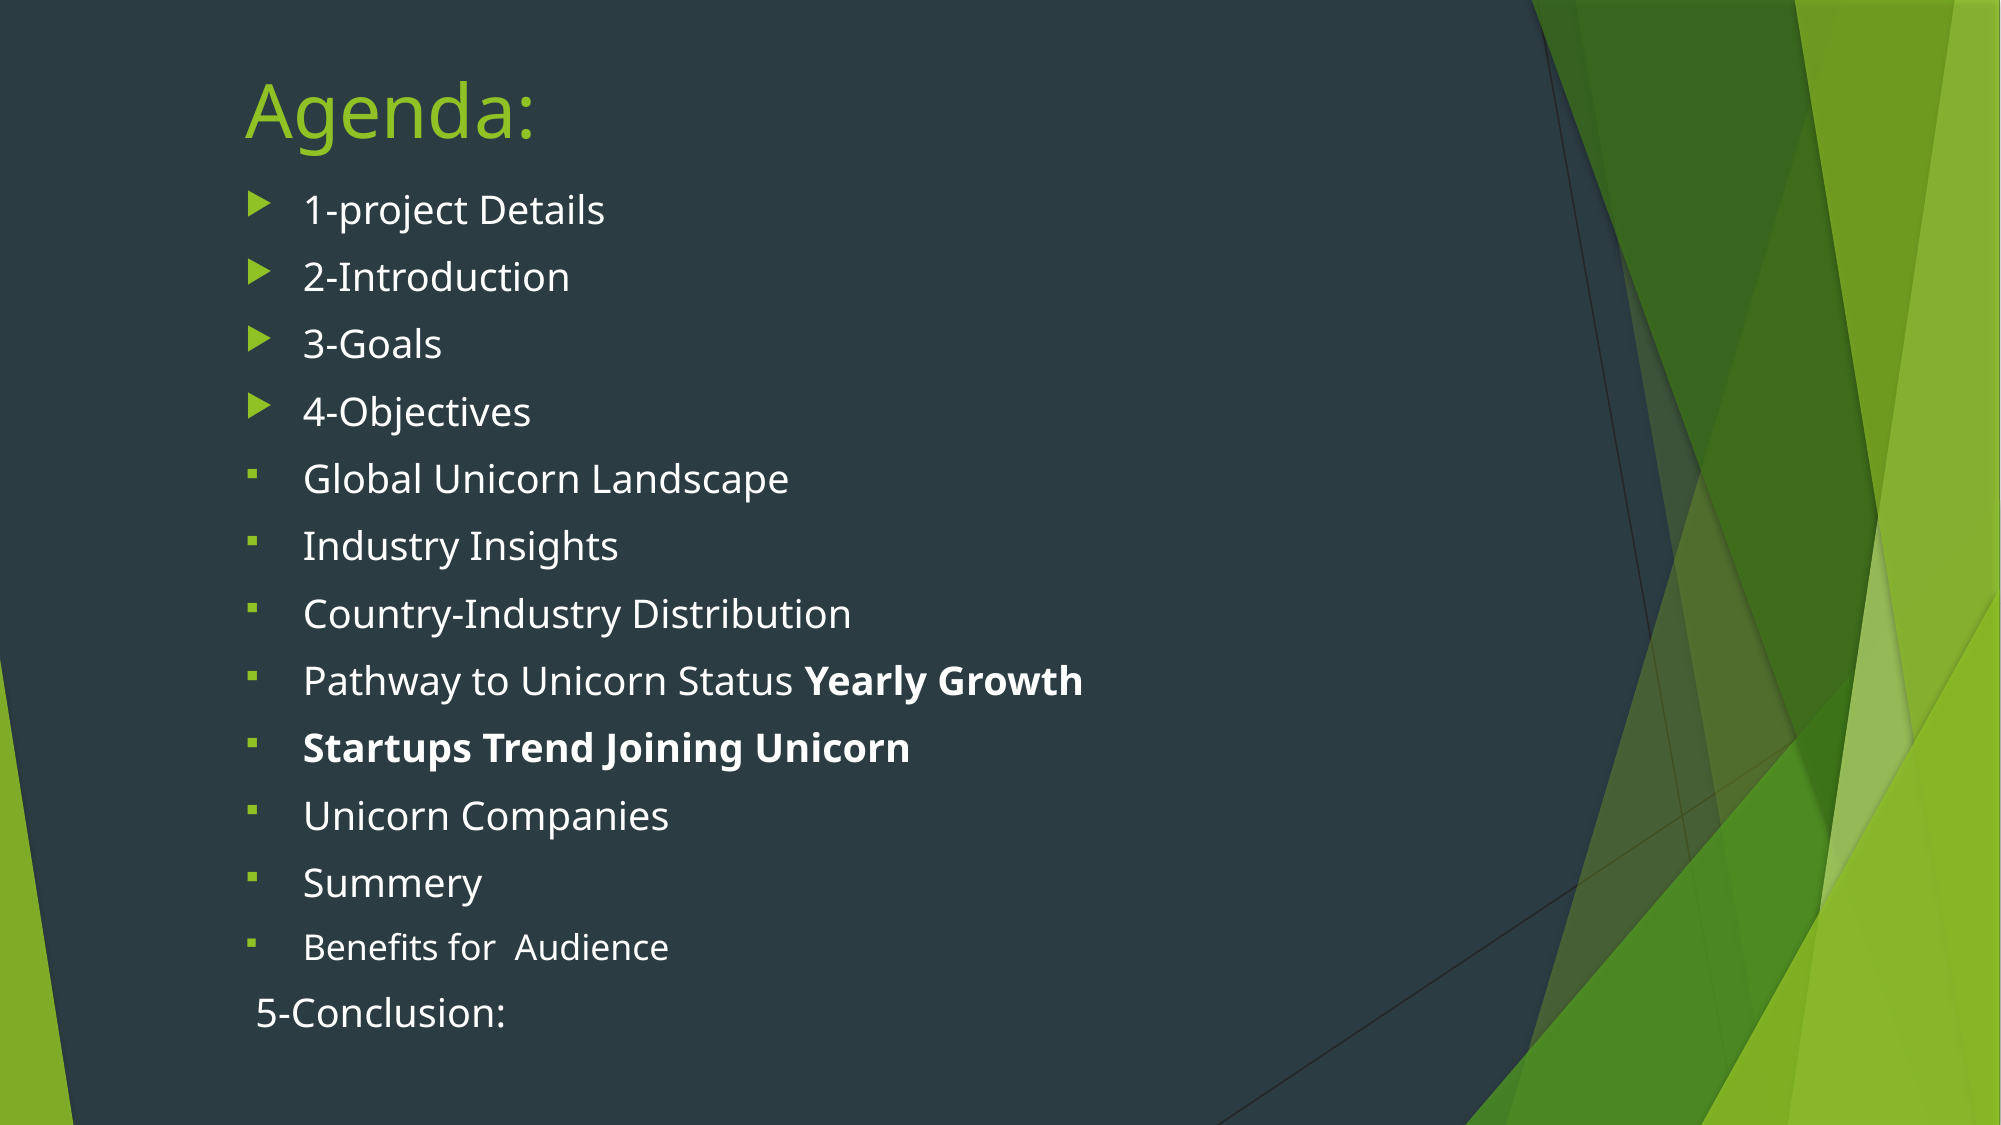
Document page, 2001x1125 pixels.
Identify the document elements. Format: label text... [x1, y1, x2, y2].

list 1-project Details 2-Introduction 3-Goals 4-Objectives Global Unicorn Landscape Industry Insights Country-Industry Distribution Pathway to Unicorn Status Yearly Growth Startups Trend Joining Unicorn Unicorn Companies Summery Benefits for Audience 5-Conclusion: [230, 176, 1825, 1043]
title Agenda: [230, 56, 1825, 176]
